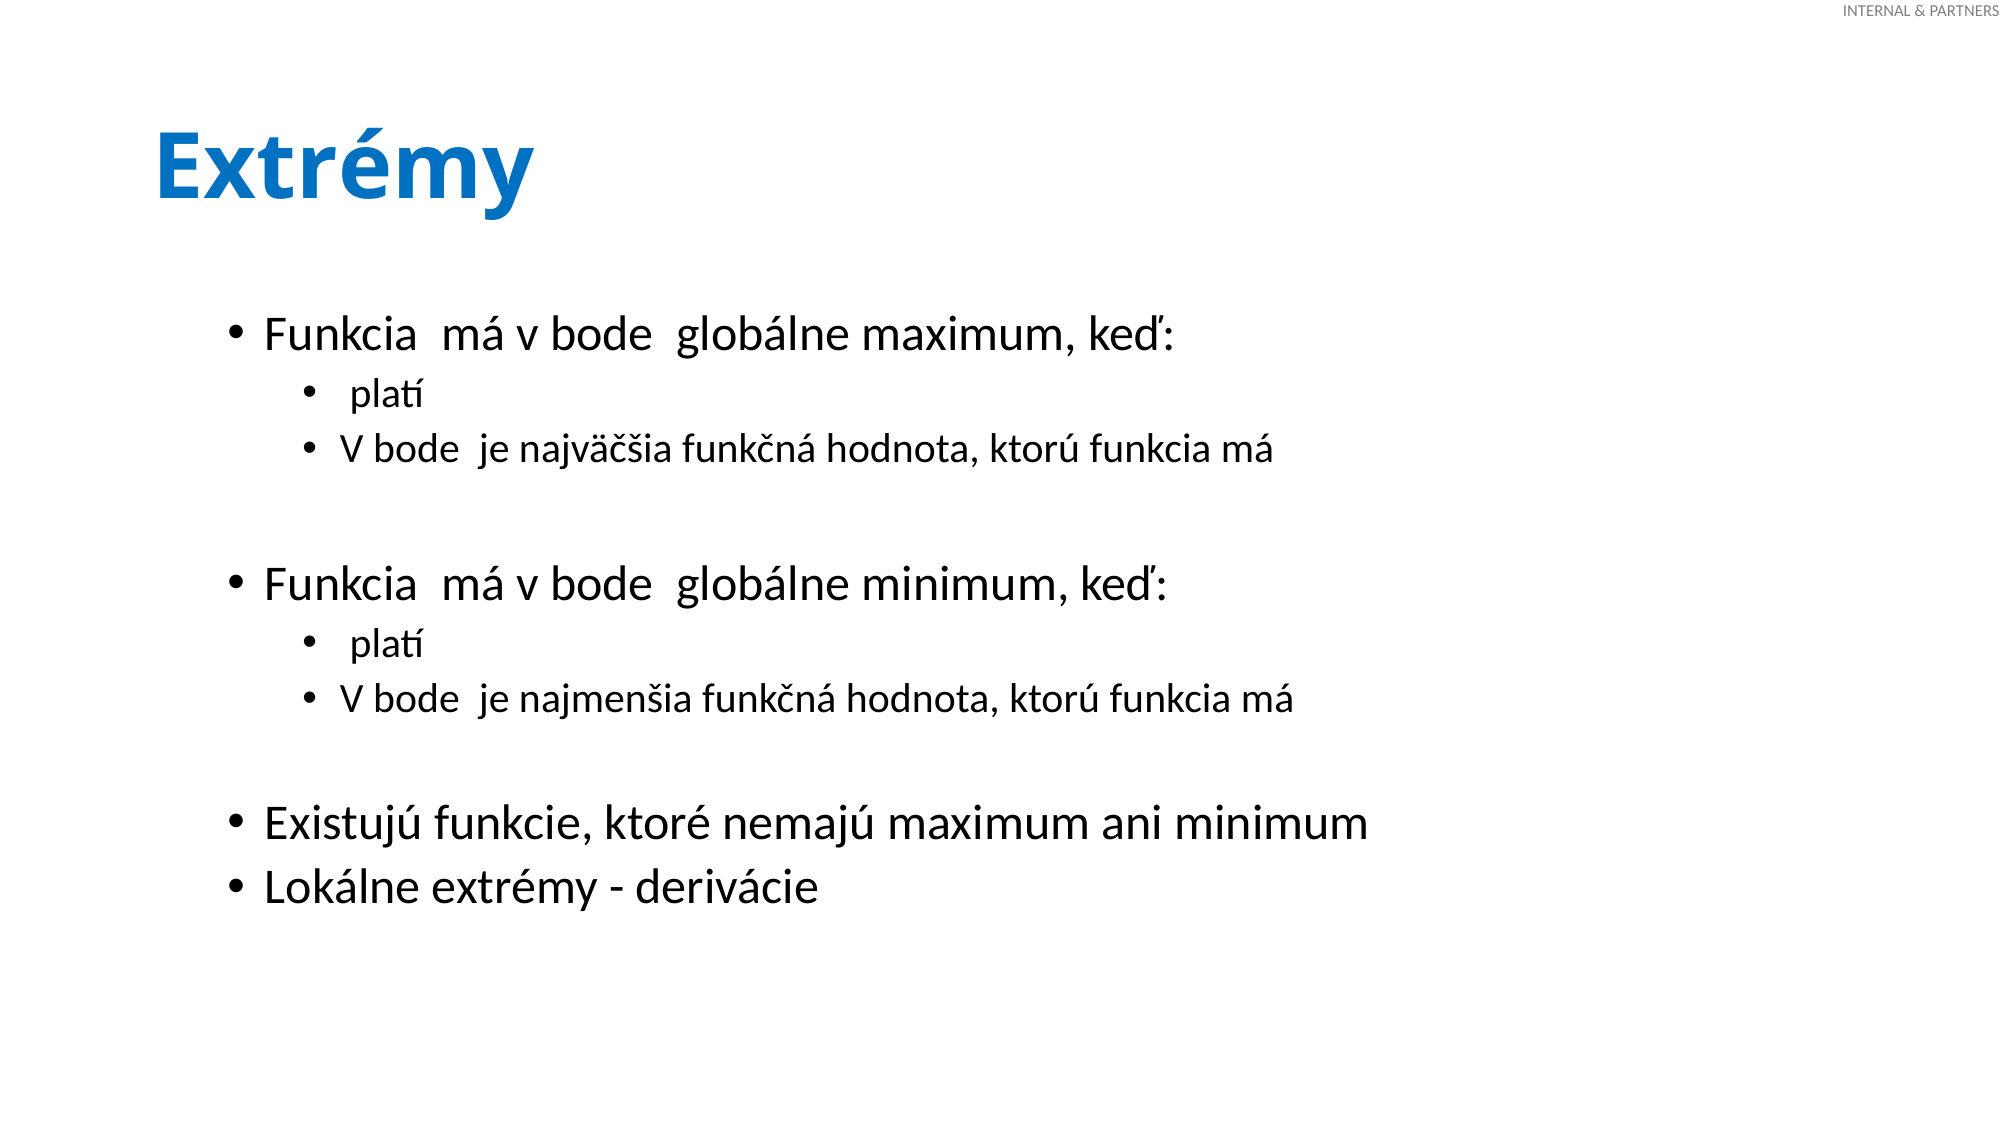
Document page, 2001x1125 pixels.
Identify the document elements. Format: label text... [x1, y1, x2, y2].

title Extrémy [137, 59, 1863, 278]
